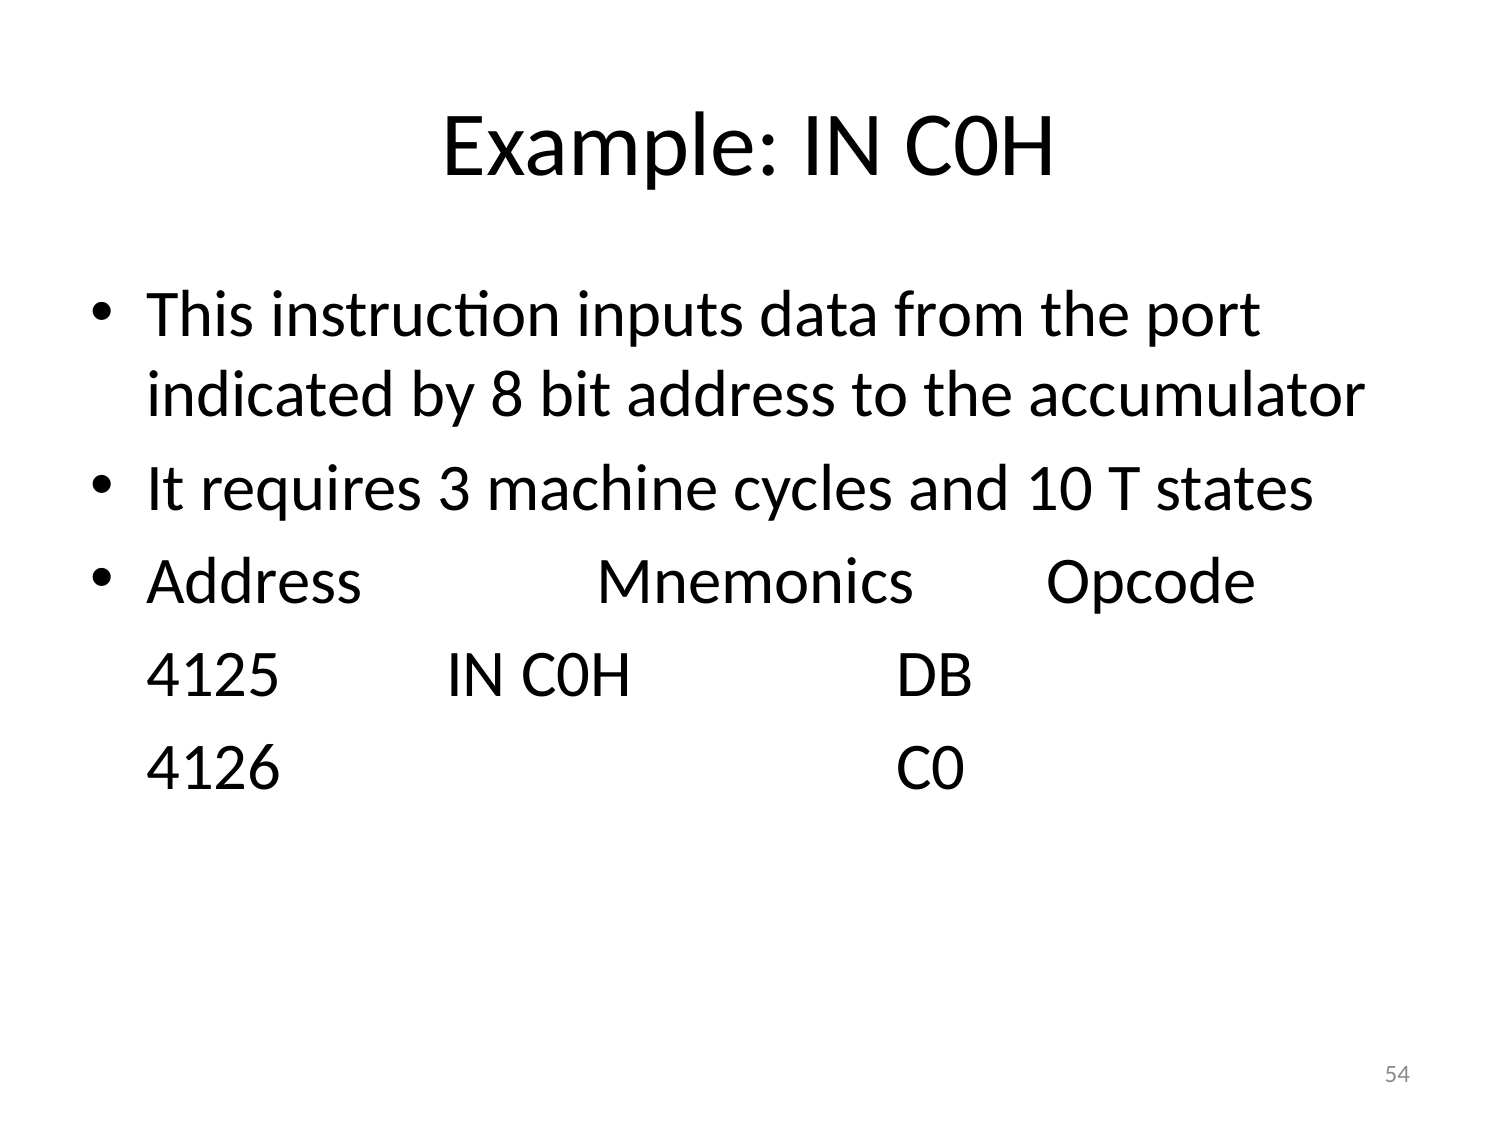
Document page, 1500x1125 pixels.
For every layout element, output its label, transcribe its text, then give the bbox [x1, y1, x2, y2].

slide_number 54 [1074, 1042, 1425, 1103]
title Example: IN C0H [75, 45, 1425, 233]
list This instruction inputs data from the port indicated by 8 bit address to the accumulator It requires 3 machine cycles and 10 T states Address Mnemonics Opcode 4125 IN C0H DB 4126 C0 [75, 262, 1425, 1005]
